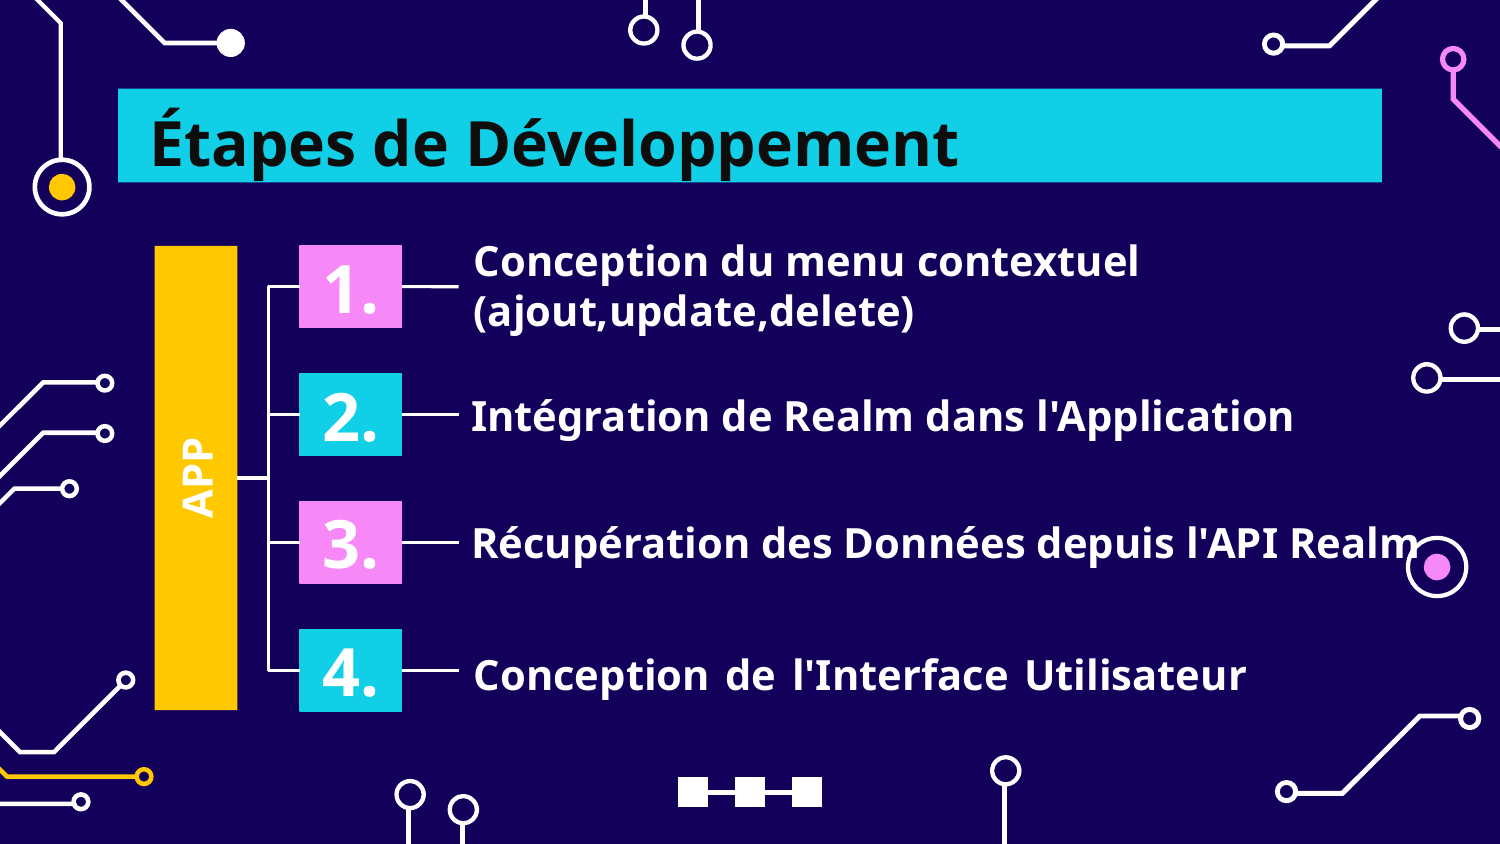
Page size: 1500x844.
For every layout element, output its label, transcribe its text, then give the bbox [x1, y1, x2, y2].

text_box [237, 414, 301, 477]
text_box 3. [304, 501, 402, 584]
text_box Intégration de Realm dans l'Application [455, 384, 1481, 445]
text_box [237, 477, 301, 671]
text_box APP [154, 245, 238, 711]
title Étapes de Développement [118, 88, 1382, 183]
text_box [628, 0, 713, 61]
text_box [458, 640, 1500, 700]
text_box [237, 286, 301, 414]
text_box Conception du menu contextuel (ajout,update,delete) [458, 255, 1500, 315]
text_box 1. [300, 245, 402, 328]
text_box Récupération des Données depuis l'API Realm [455, 512, 1481, 572]
text_box 2. [304, 373, 402, 456]
text_box 4. [300, 629, 402, 711]
